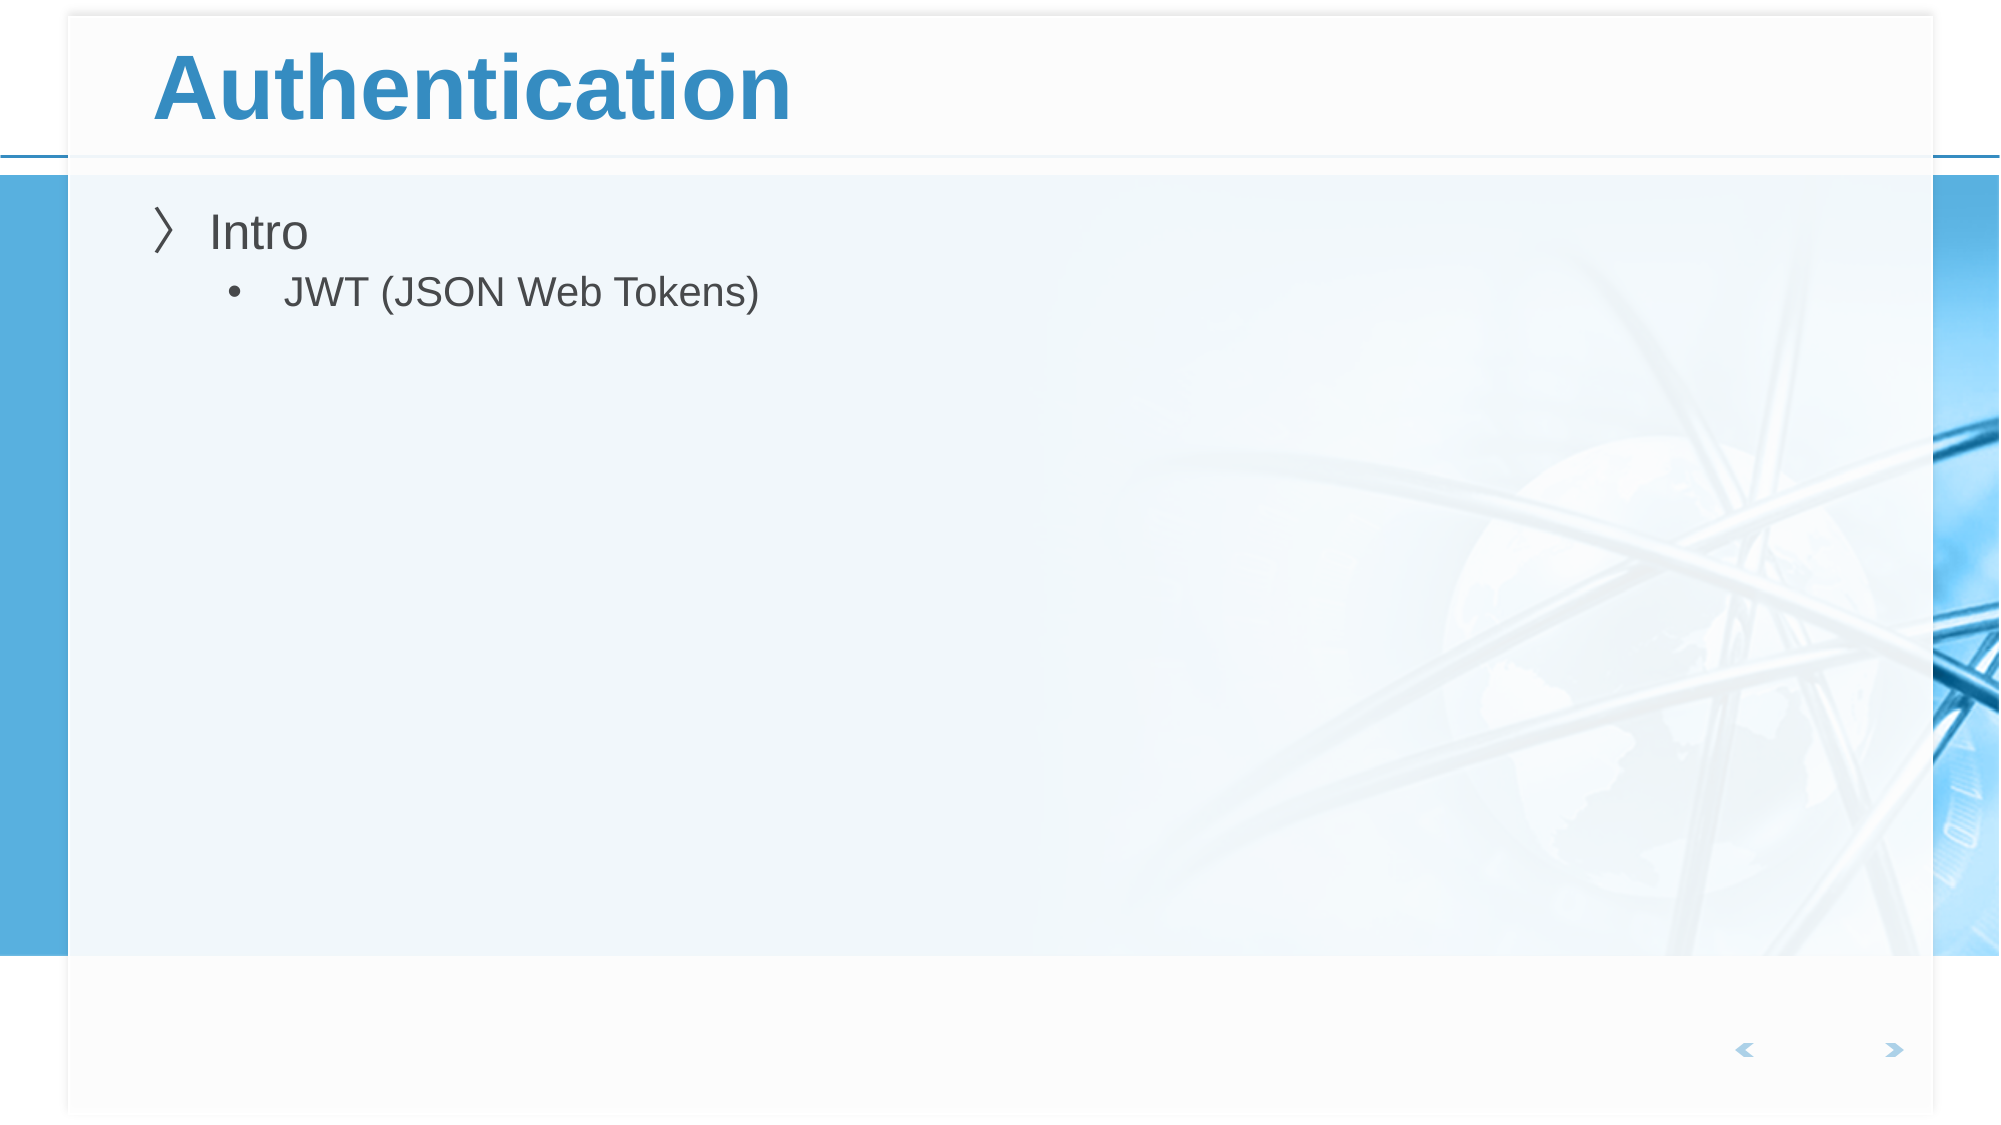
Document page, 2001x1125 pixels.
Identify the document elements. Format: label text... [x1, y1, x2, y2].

list Intro JWT (JSON Web Tokens) [137, 198, 1863, 946]
picture [0, 0, 2001, 1125]
title Authentication [137, 29, 1863, 150]
